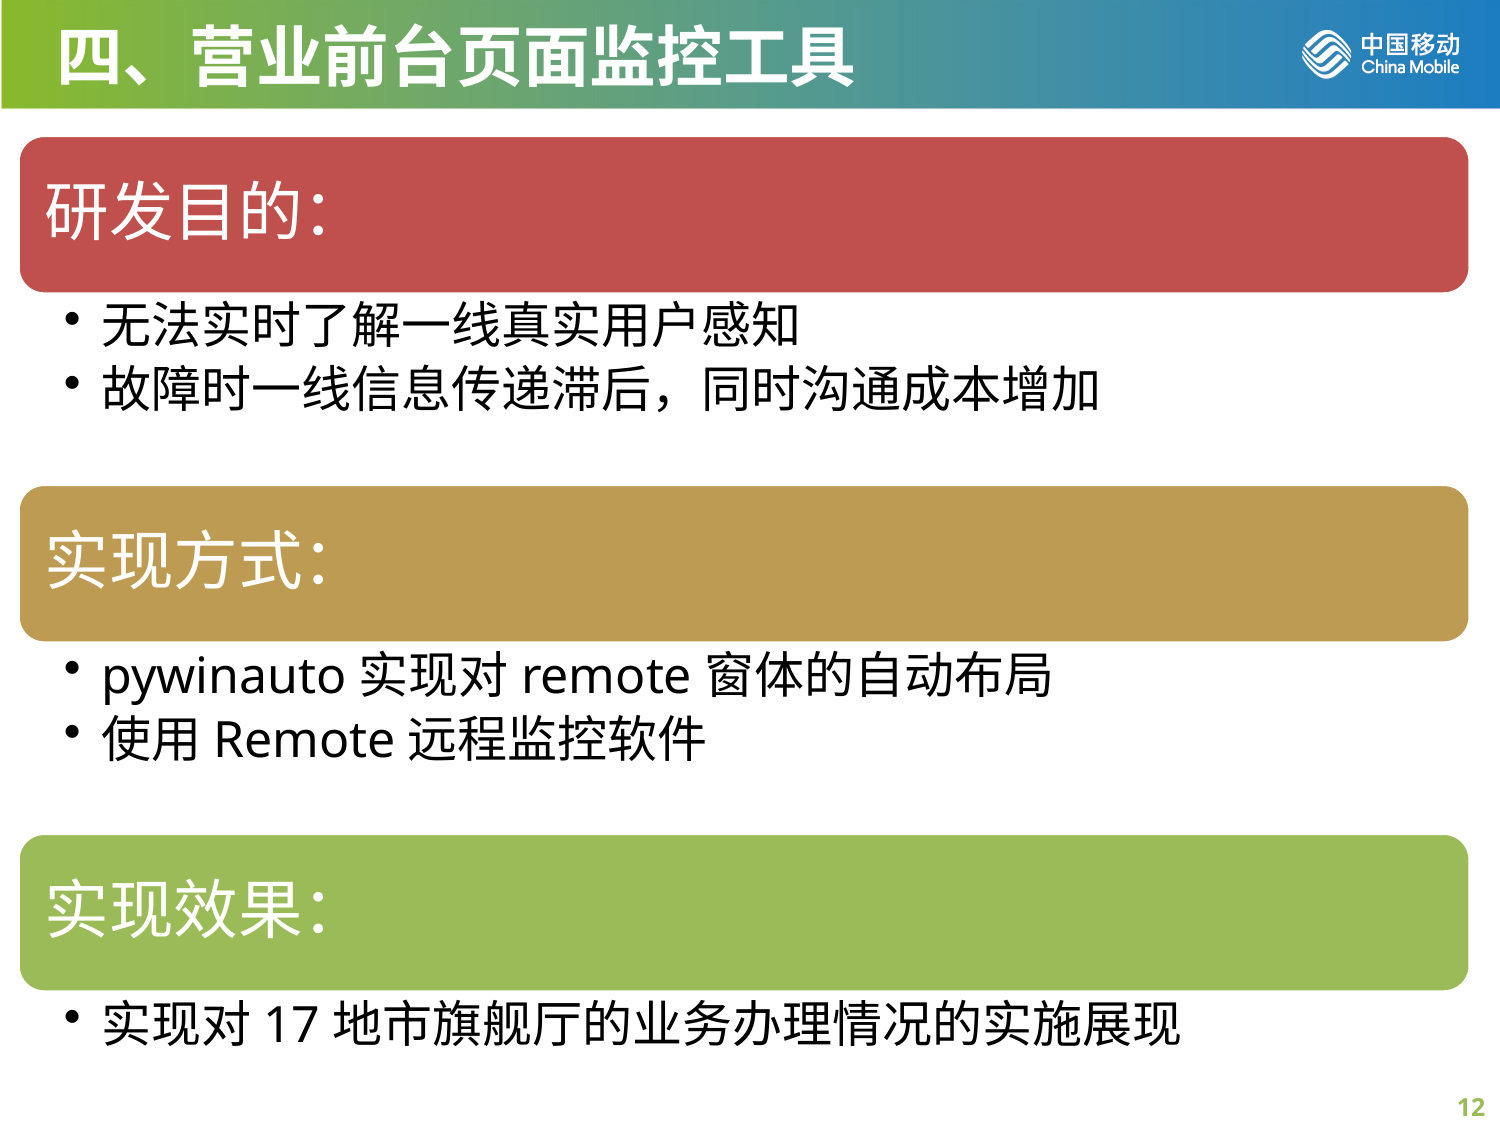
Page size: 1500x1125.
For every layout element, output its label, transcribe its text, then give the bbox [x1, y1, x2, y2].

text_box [17, 125, 1471, 1095]
title 四、营业前台页面监控工具 [41, 7, 1392, 110]
picture [0, 0, 1500, 1125]
